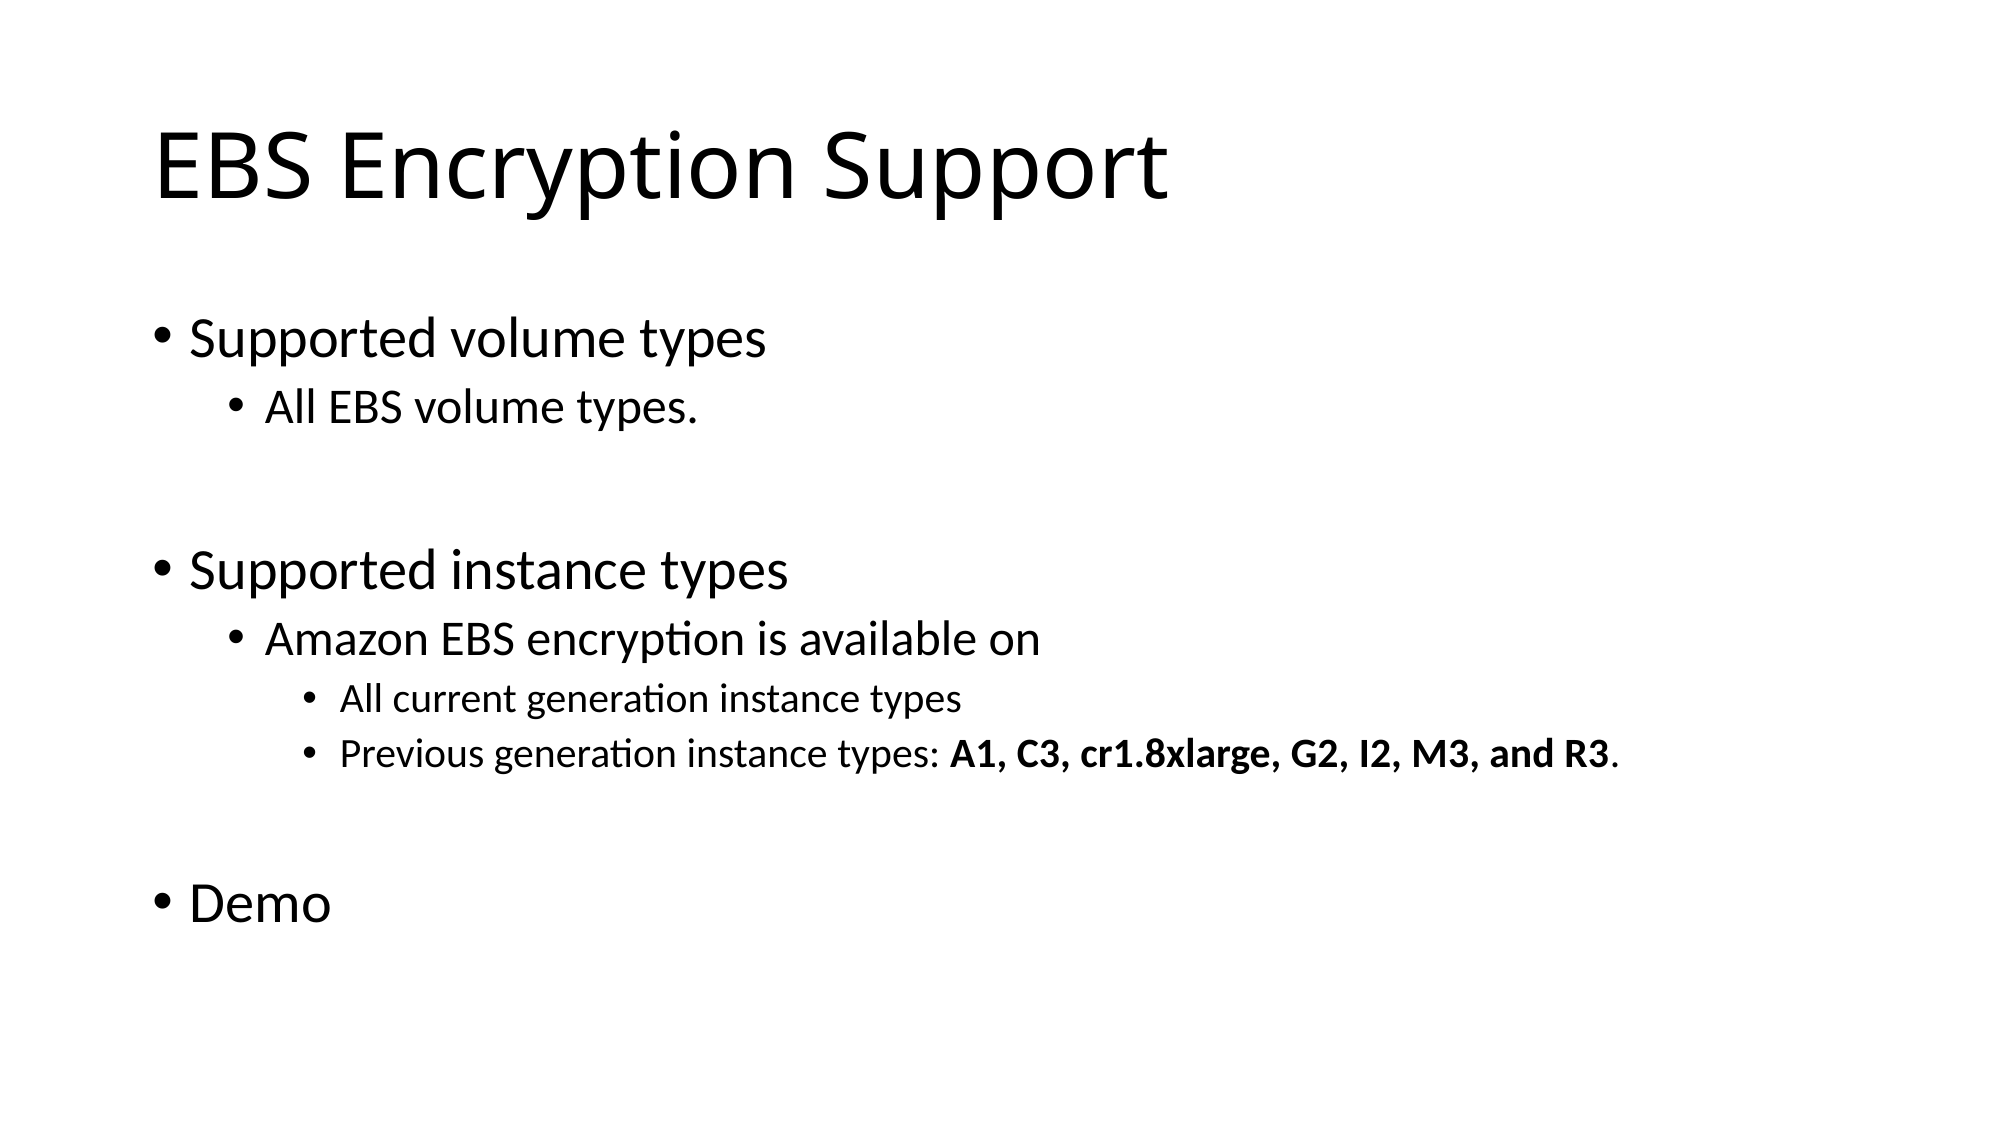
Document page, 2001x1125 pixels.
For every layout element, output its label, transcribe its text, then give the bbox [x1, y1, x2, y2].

list Supported volume types All EBS volume types. Supported instance types Amazon EBS encryption is available on All current generation instance types Previous generation instance types: A1, C3, cr1.8xlarge, G2, I2, M3, and R3. Demo [137, 299, 1863, 1014]
title EBS Encryption Support [137, 59, 1863, 278]
